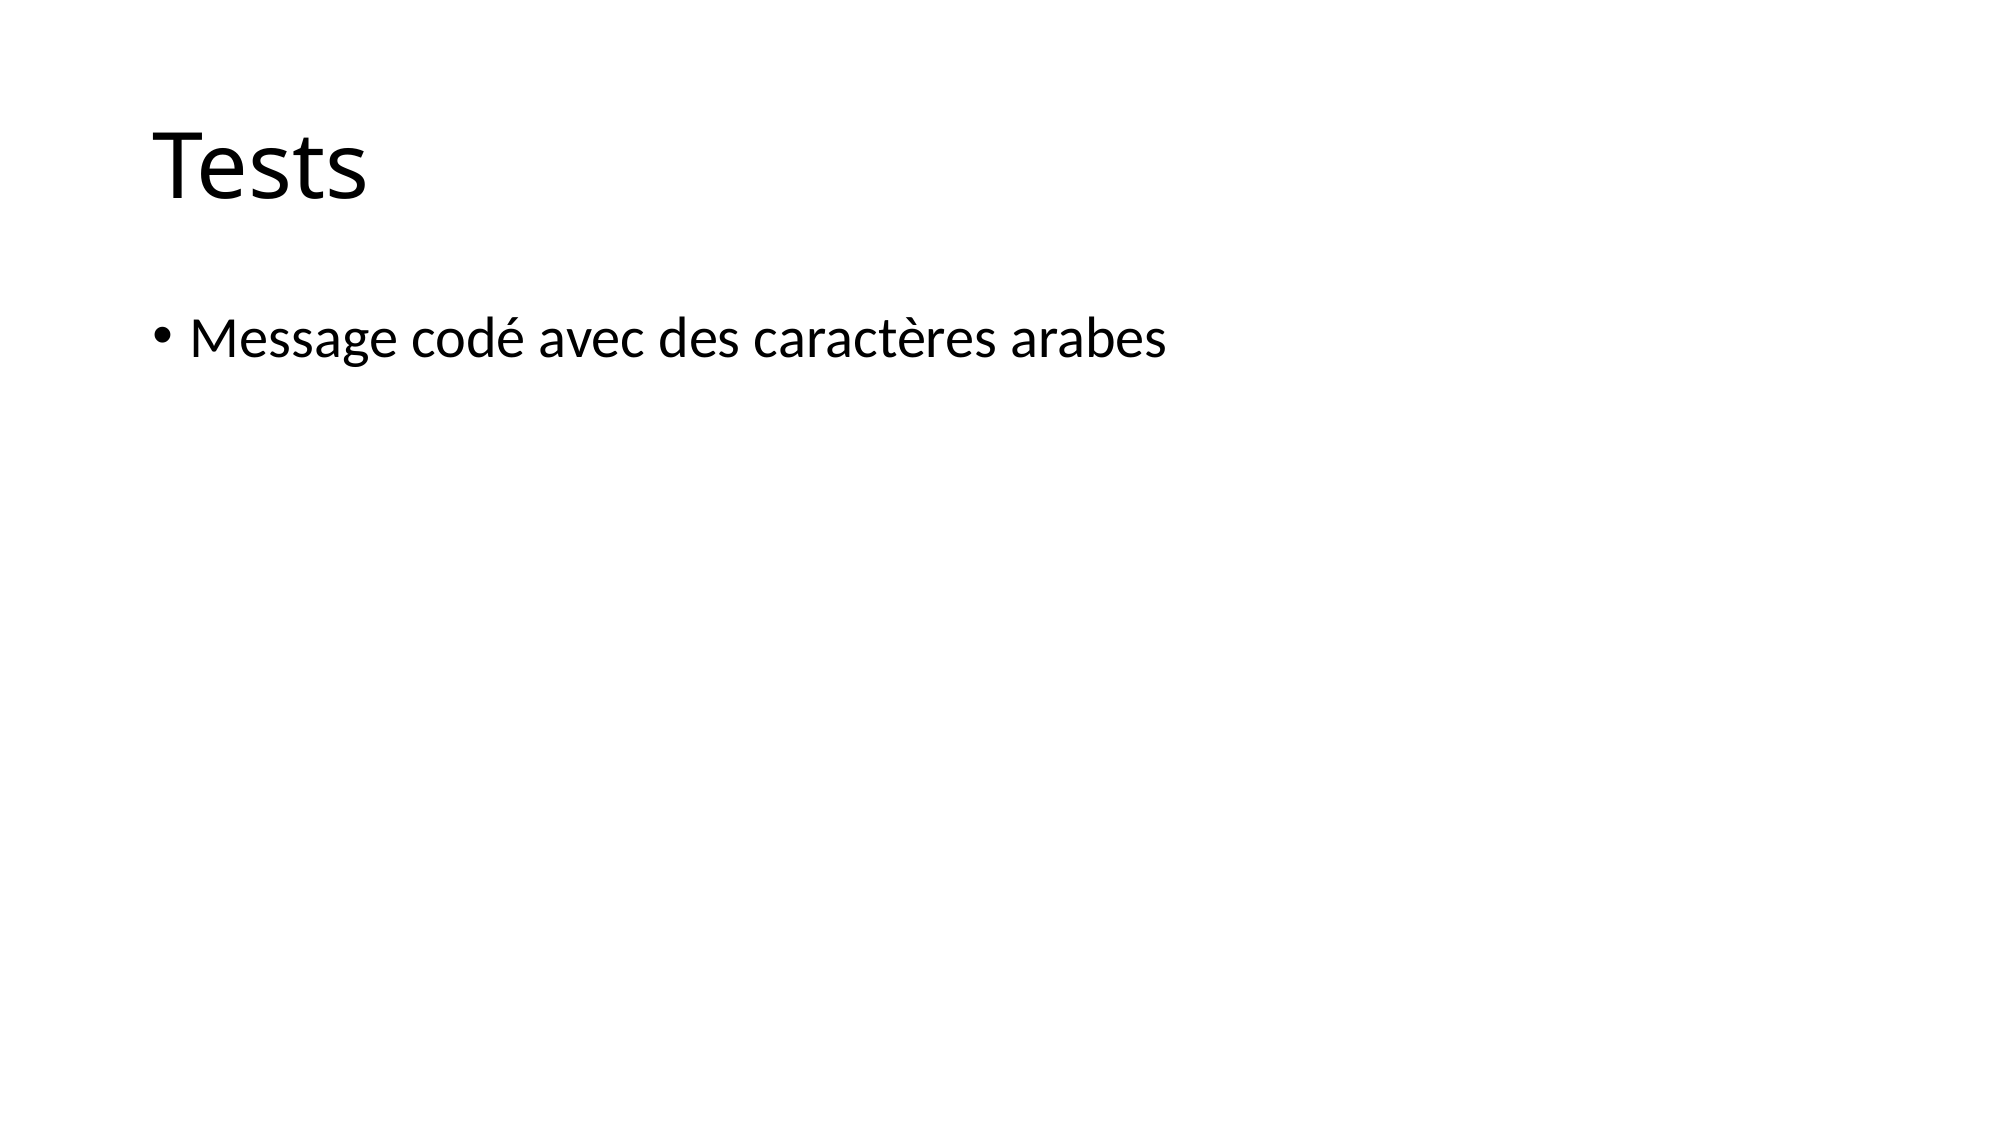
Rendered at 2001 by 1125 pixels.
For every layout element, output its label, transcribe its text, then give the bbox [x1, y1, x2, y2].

list Message codé avec des caractères arabes [137, 299, 1863, 1014]
title Tests [137, 59, 1863, 278]
